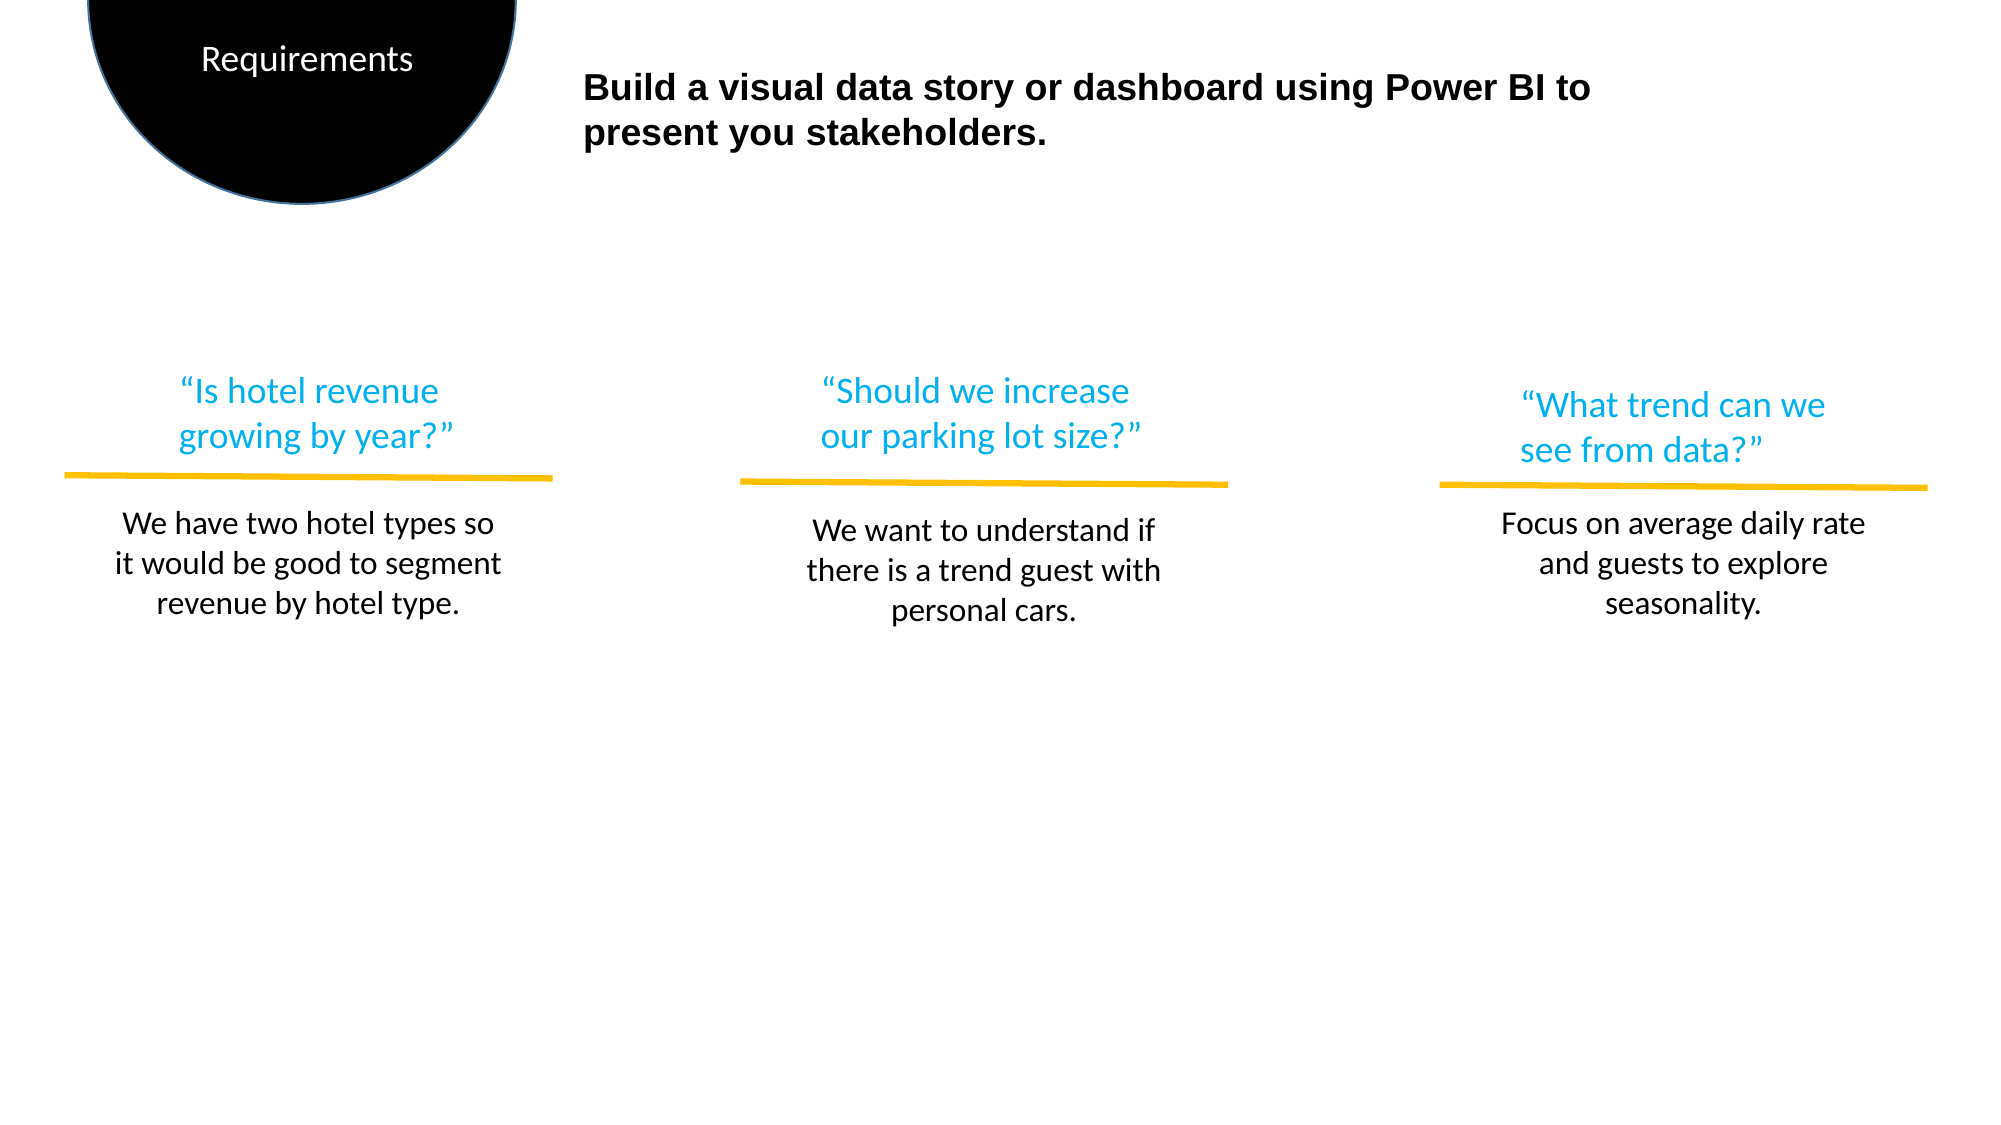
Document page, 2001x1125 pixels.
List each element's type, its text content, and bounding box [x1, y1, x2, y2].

text_box Focus on average daily rate and guests to explore seasonality. [1469, 494, 1898, 629]
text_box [1439, 484, 1928, 488]
text_box Build a visual data story or dashboard using Power BI to present you stakeholders. [568, 55, 1726, 161]
text_box “Should we increase our parking lot size?” [805, 358, 1163, 464]
text_box “Is hotel revenue growing by year?” [164, 358, 474, 464]
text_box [740, 481, 1229, 485]
text_box We have two hotel types so it would be good to segment revenue by hotel type. [94, 494, 523, 629]
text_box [64, 475, 553, 479]
text_box We want to understand if there is a trend guest with personal cars. [770, 501, 1198, 636]
text_box “What trend can we see from data?” [1505, 372, 1862, 478]
text_box [87, 0, 517, 205]
text_box Requirements [186, 26, 452, 87]
